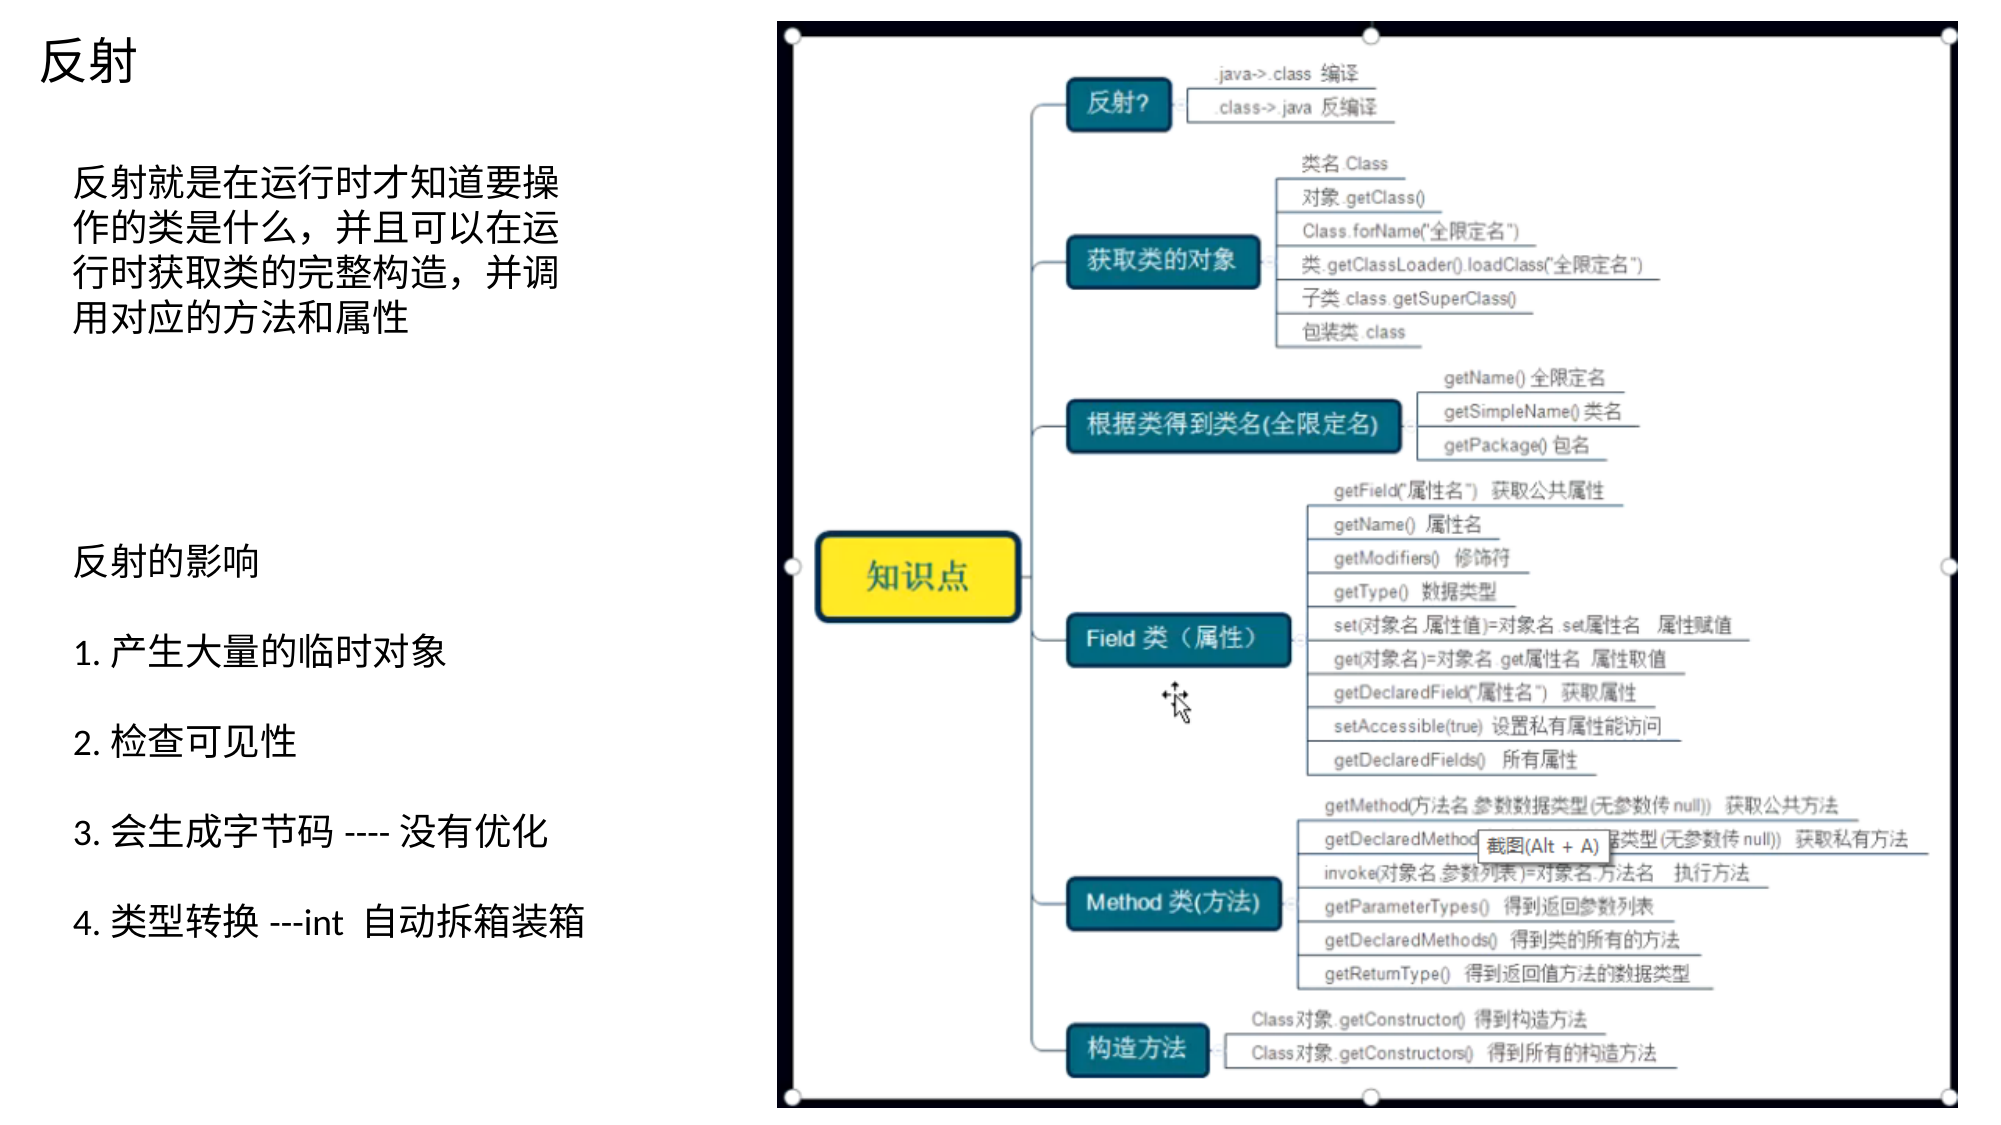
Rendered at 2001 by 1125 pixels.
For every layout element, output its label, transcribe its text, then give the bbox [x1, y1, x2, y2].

text_box 反射就是在运行时才知道要操作的类是什么，并且可以在运行时获取类的完整构造，并调用对应的方法和属性 [58, 151, 595, 347]
text_box 反射 [24, 22, 659, 98]
picture [777, 21, 1958, 1108]
text_box 反射的影响 1.产生大量的临时对象 2.检查可见性 3.会生成字节码----没有优化 4.类型转换---int 自动拆箱装箱 [58, 530, 632, 951]
